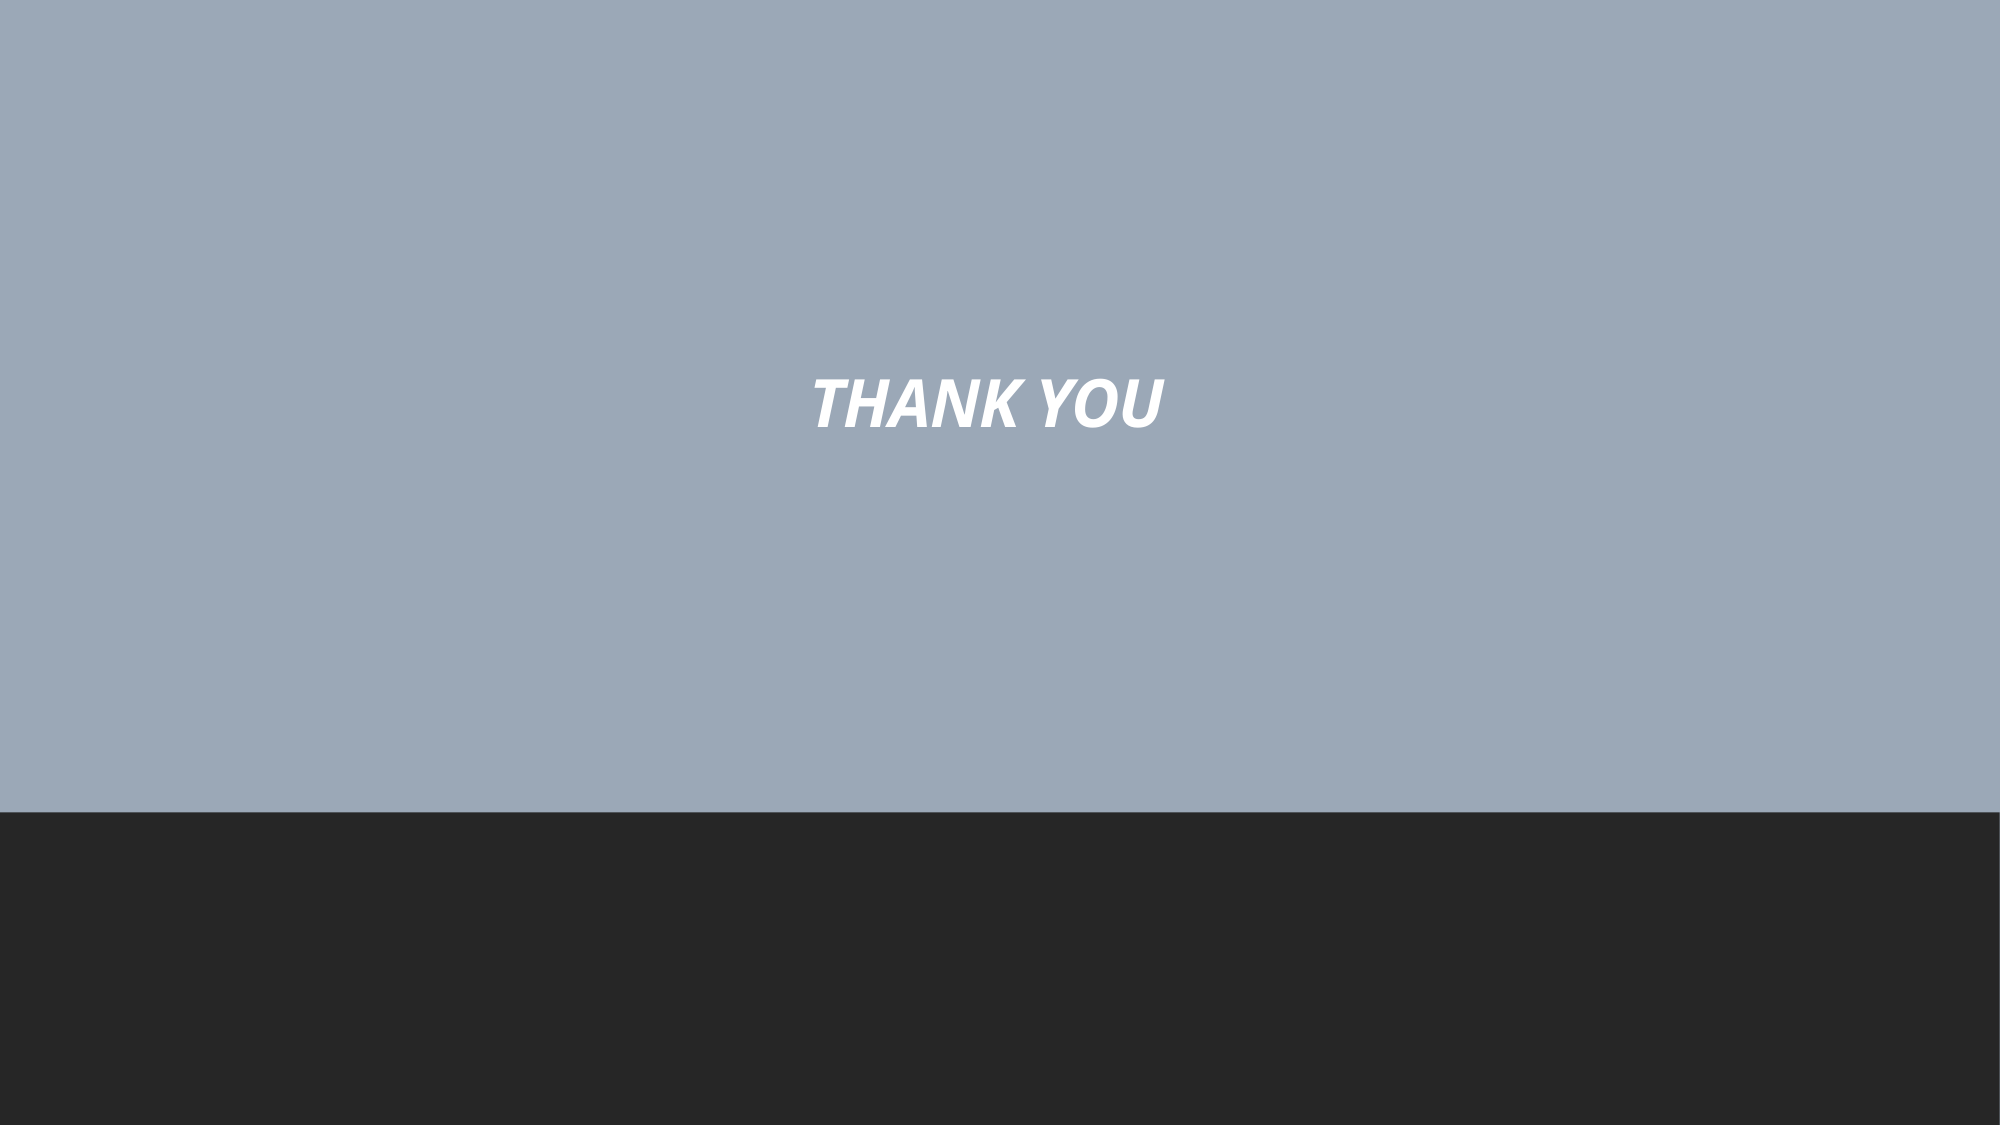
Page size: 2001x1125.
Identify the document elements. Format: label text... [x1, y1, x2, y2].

title THANK YOU [153, 86, 1804, 726]
text_box [0, 811, 2000, 1125]
text_box [0, 0, 2000, 811]
